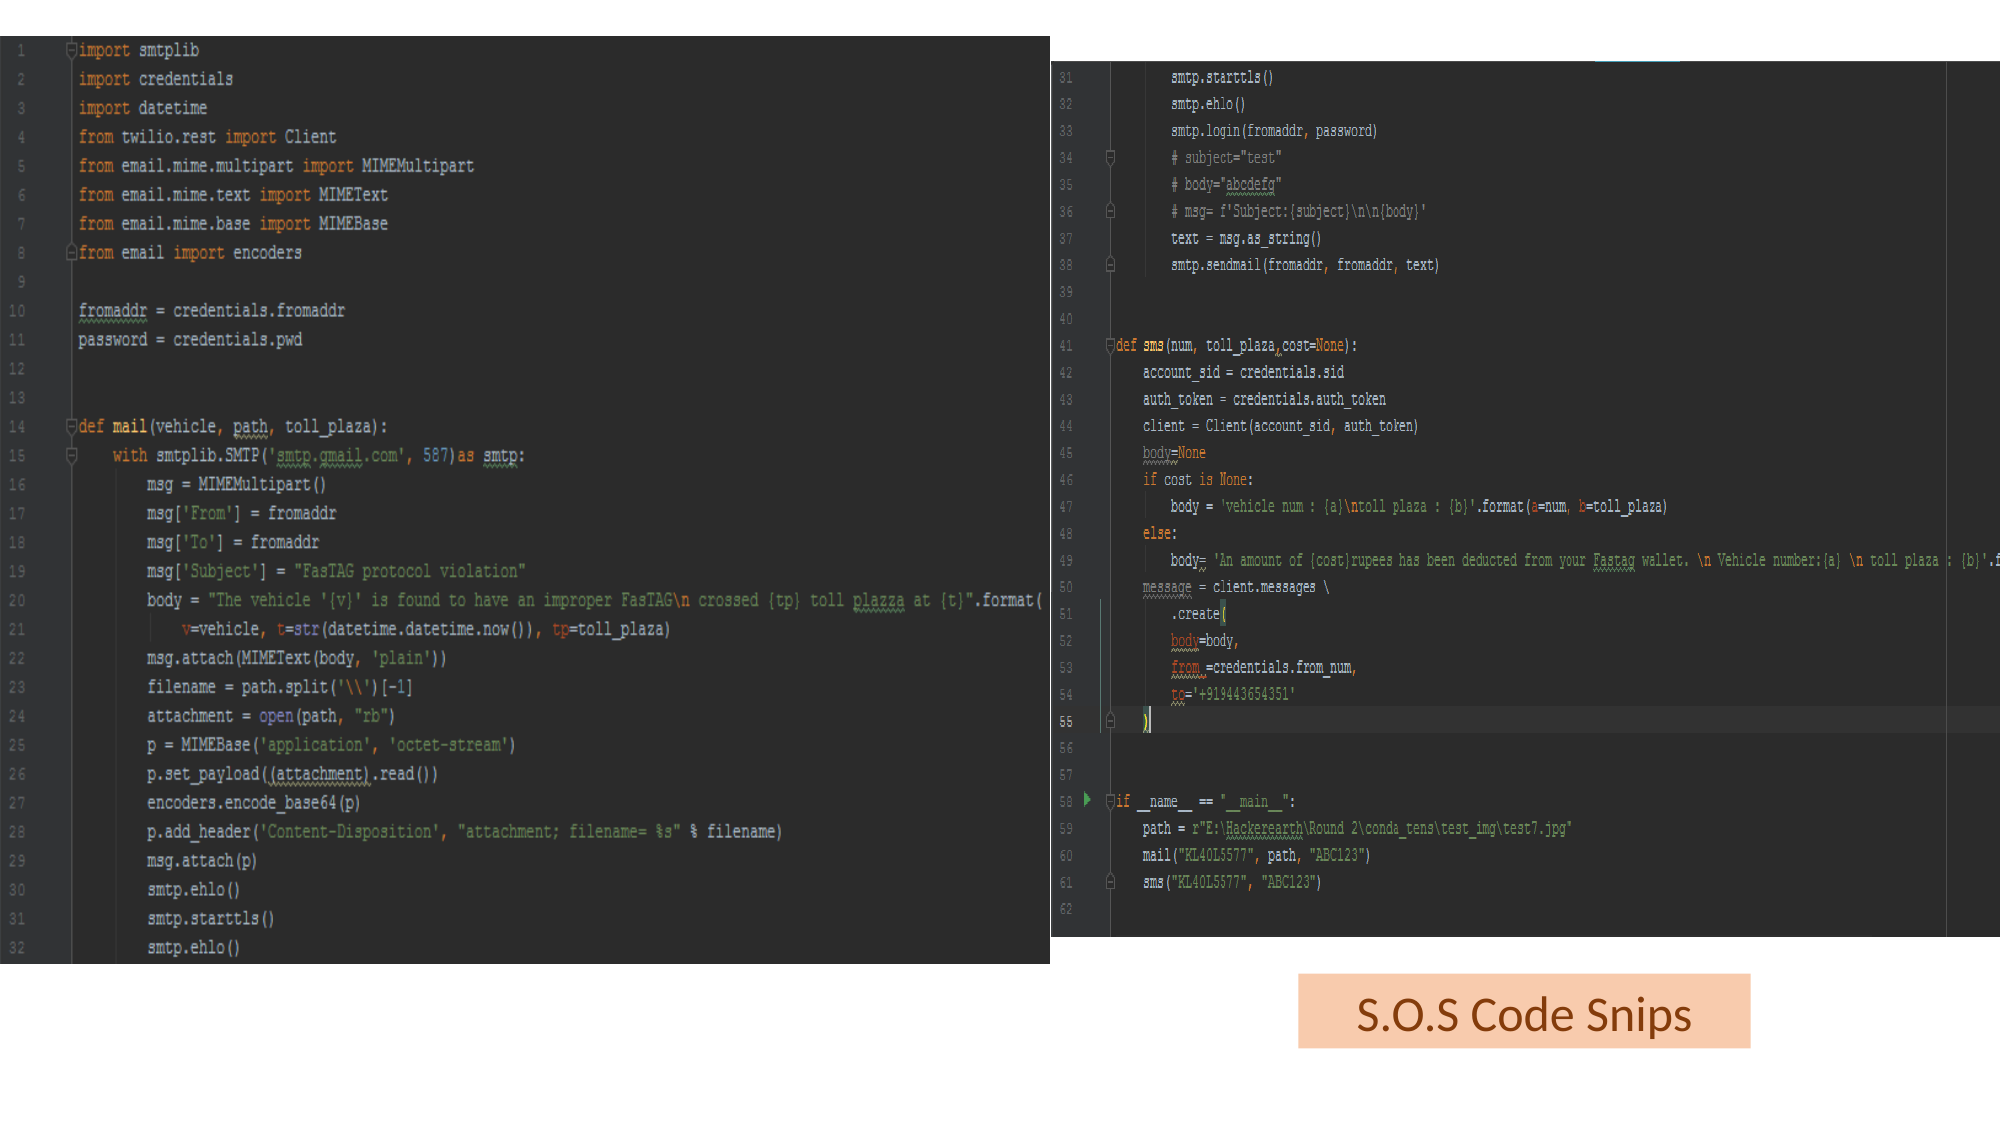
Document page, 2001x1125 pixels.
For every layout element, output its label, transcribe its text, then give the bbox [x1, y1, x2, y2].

text_box S.O.S Code Snips [1298, 973, 1751, 1049]
picture [0, 36, 1050, 964]
picture [1051, 61, 2000, 937]
